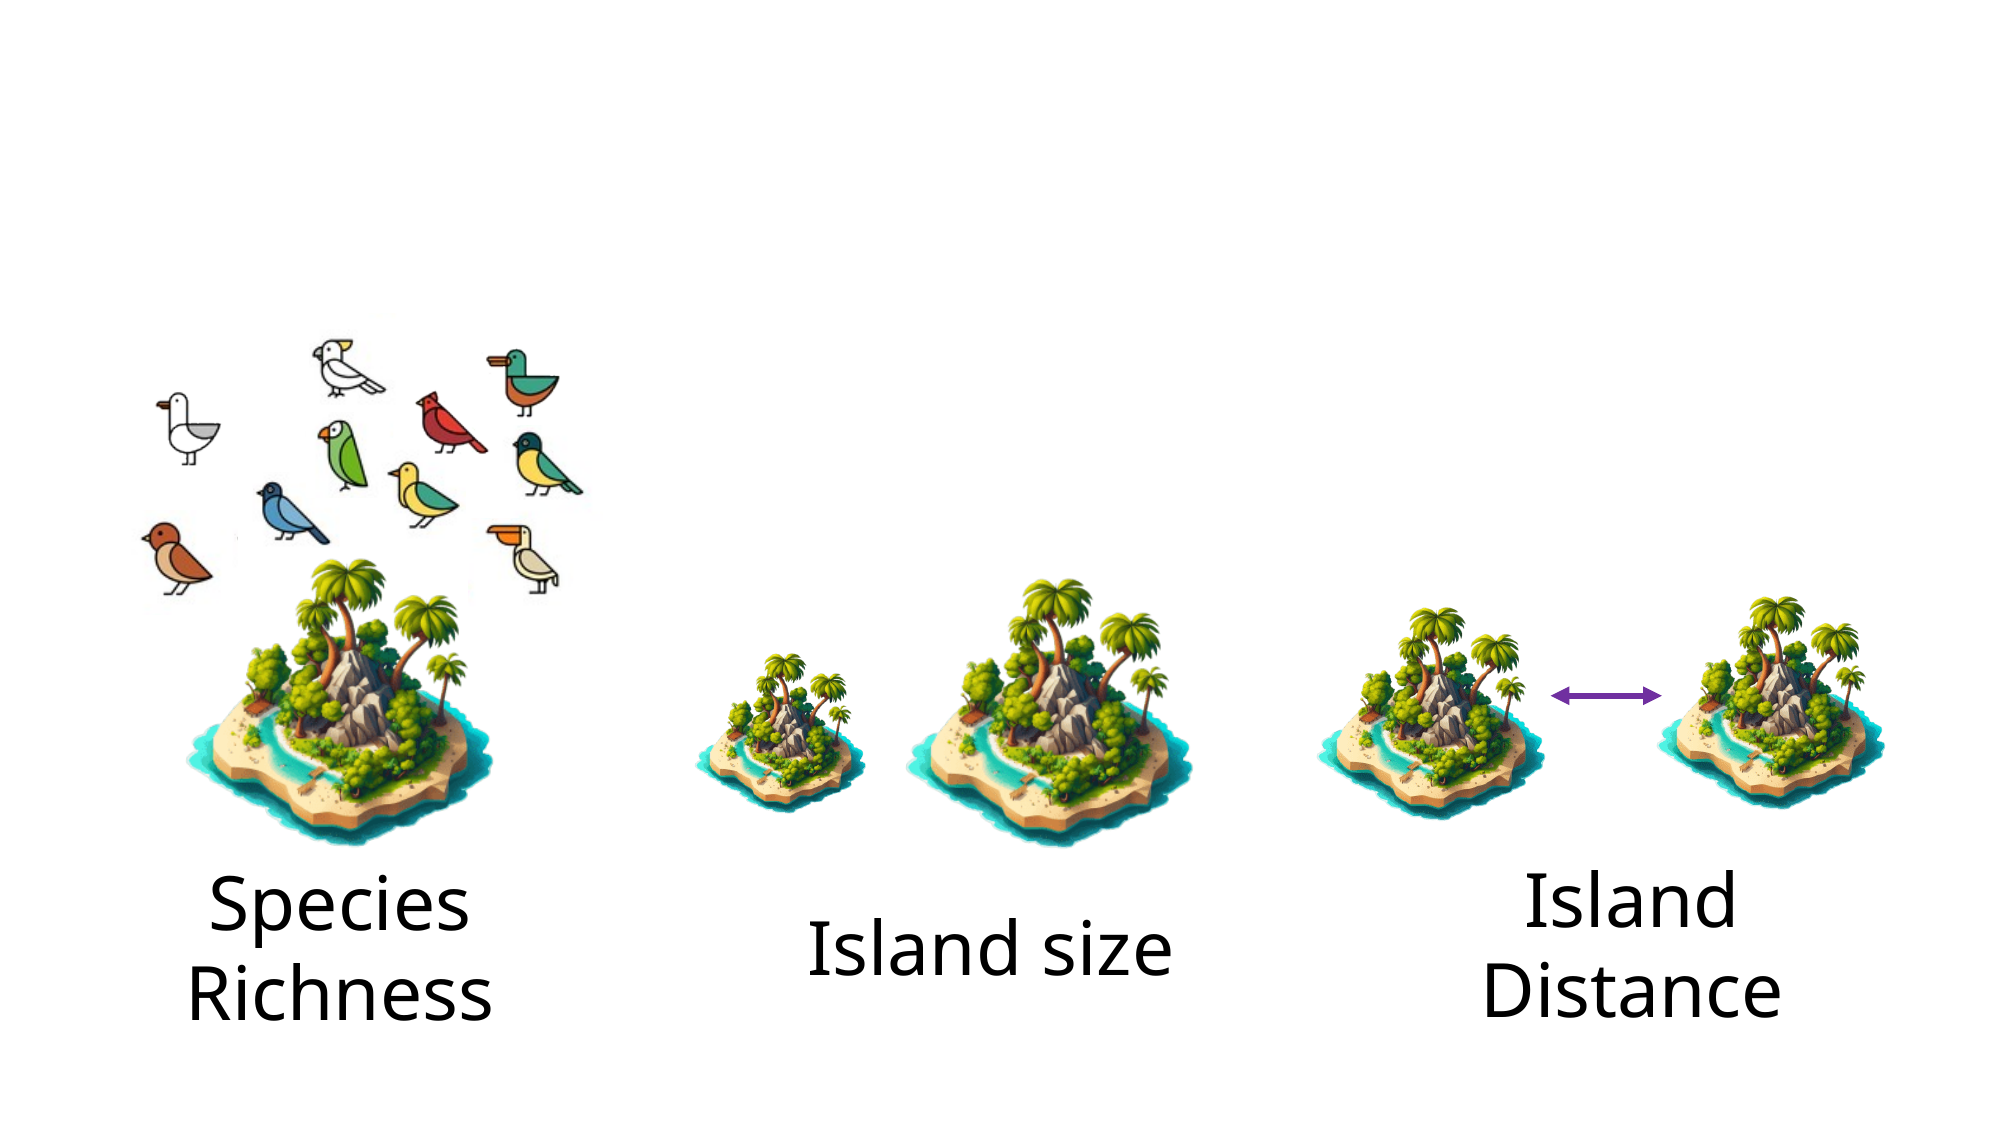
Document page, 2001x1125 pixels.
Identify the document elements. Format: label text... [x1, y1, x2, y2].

picture [898, 562, 1201, 865]
picture [140, 372, 246, 473]
picture [120, 313, 603, 865]
picture [1650, 582, 1891, 823]
picture [690, 643, 870, 823]
picture [1310, 593, 1551, 834]
text_box Island Distance [1418, 844, 1846, 1040]
text_box Species Richness [126, 848, 554, 1043]
text_box Island size [792, 893, 1220, 999]
